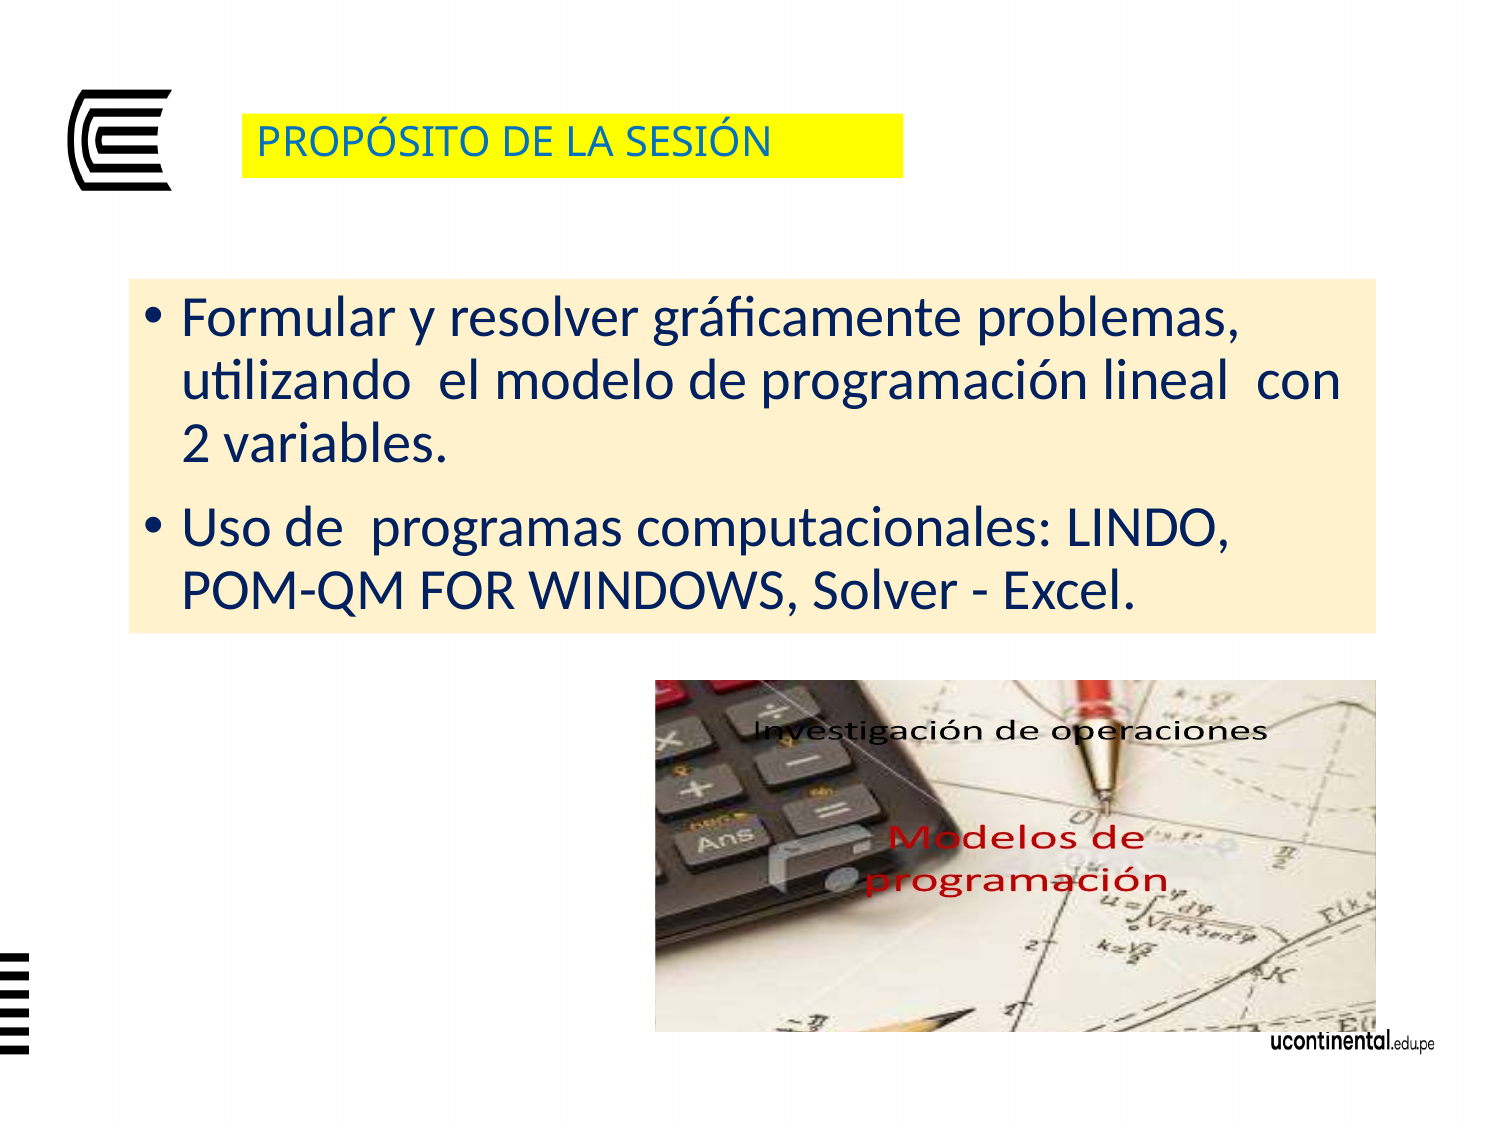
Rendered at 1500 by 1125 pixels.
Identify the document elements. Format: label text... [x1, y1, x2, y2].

text_box Formular y resolver gráficamente problemas, utilizando el modelo de programación lineal con 2 variables. Uso de programas computacionales: LINDO, POM-QM FOR WINDOWS, Solver - Excel. [128, 278, 1376, 634]
picture [0, 0, 1500, 1125]
text_box PROPÓSITO DE LA SESIÓN [242, 113, 904, 178]
